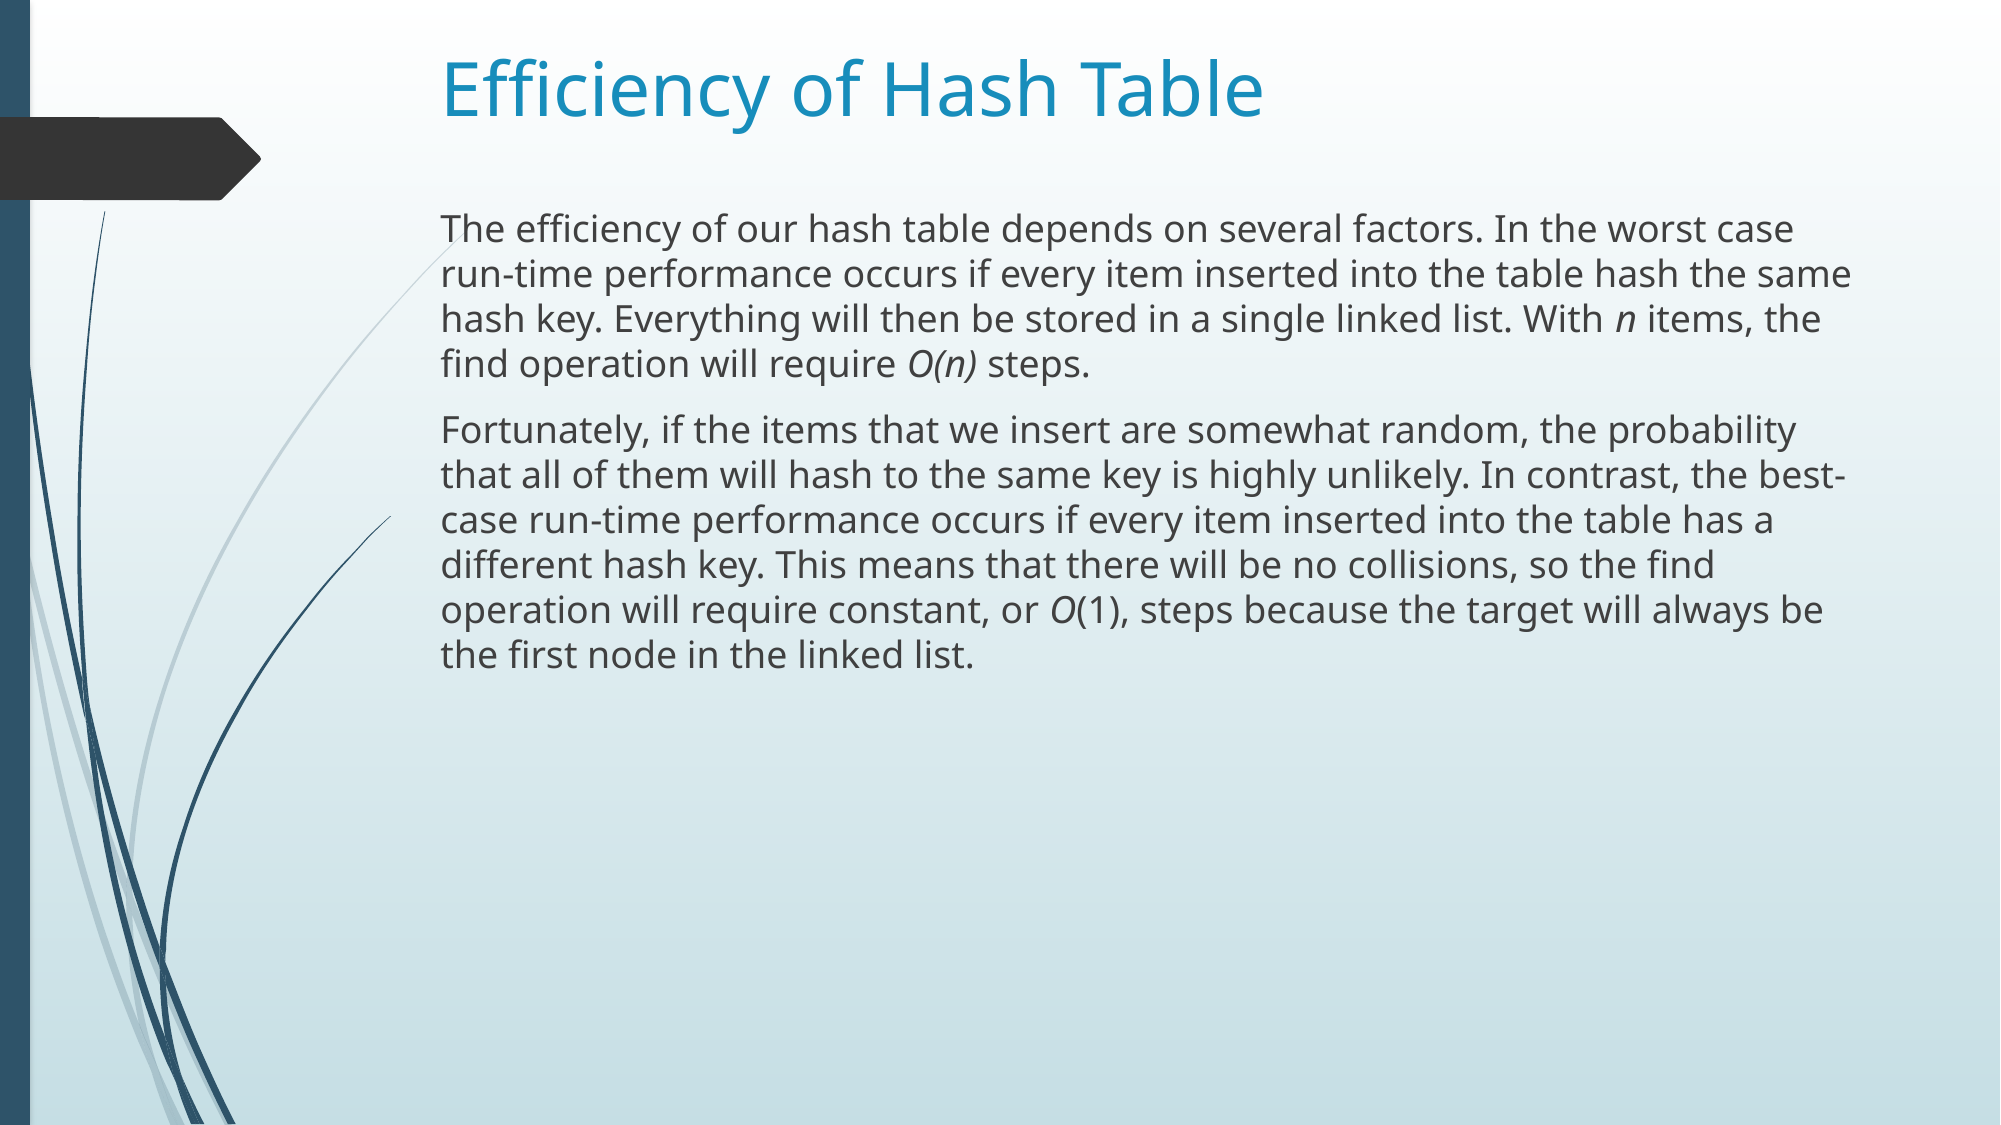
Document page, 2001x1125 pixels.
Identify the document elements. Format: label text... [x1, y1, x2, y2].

list The efficiency of our hash table depends on several factors. In the worst case run-time performance occurs if every item inserted into the table hash the same hash key. Everything will then be stored in a single linked list. With n items, the find operation will require O(n) steps. Fortunately, if the items that we insert are somewhat random, the probability that all of them will hash to the same key is highly unlikely. In contrast, the best-case run-time performance occurs if every item inserted into the table has a different hash key. This means that there will be no collisions, so the find operation will require constant, or O(1), steps because the target will always be the first node in the linked list. [425, 197, 1888, 818]
title Efficiency of Hash Table [425, 33, 1888, 197]
